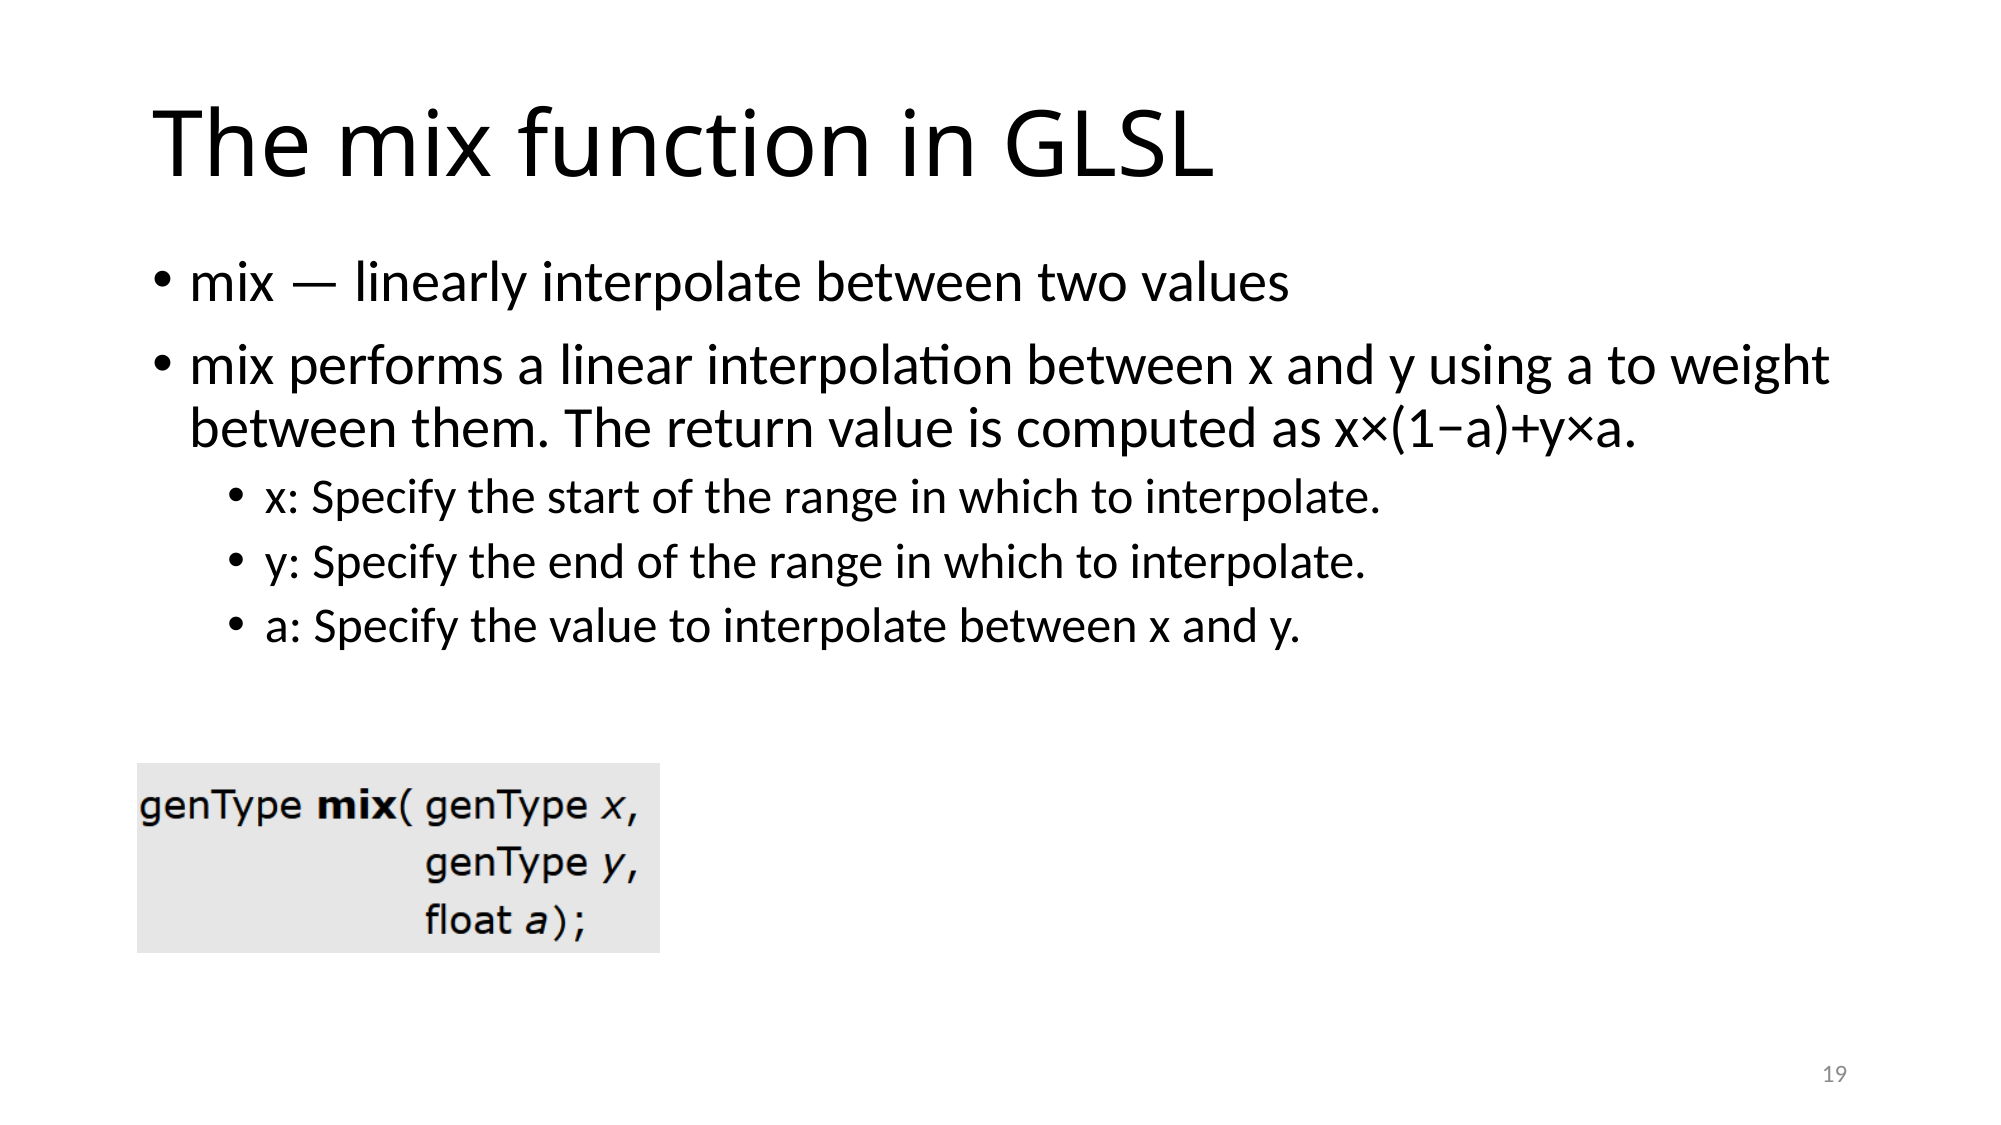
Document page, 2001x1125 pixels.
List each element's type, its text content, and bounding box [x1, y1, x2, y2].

picture [137, 763, 660, 953]
slide_number 19 [1412, 1042, 1863, 1103]
title The mix function in GLSL [137, 59, 1863, 235]
list mix — linearly interpolate between two values mix performs a linear interpolation between x and y using a to weight between them. The return value is computed as x×(1−a)+y×a. x: Specify the start of the range in which to interpolate. y: Specify the end of the range in which to interpolate. a: Specify the value to interpolate between x and y. [137, 243, 1863, 700]
